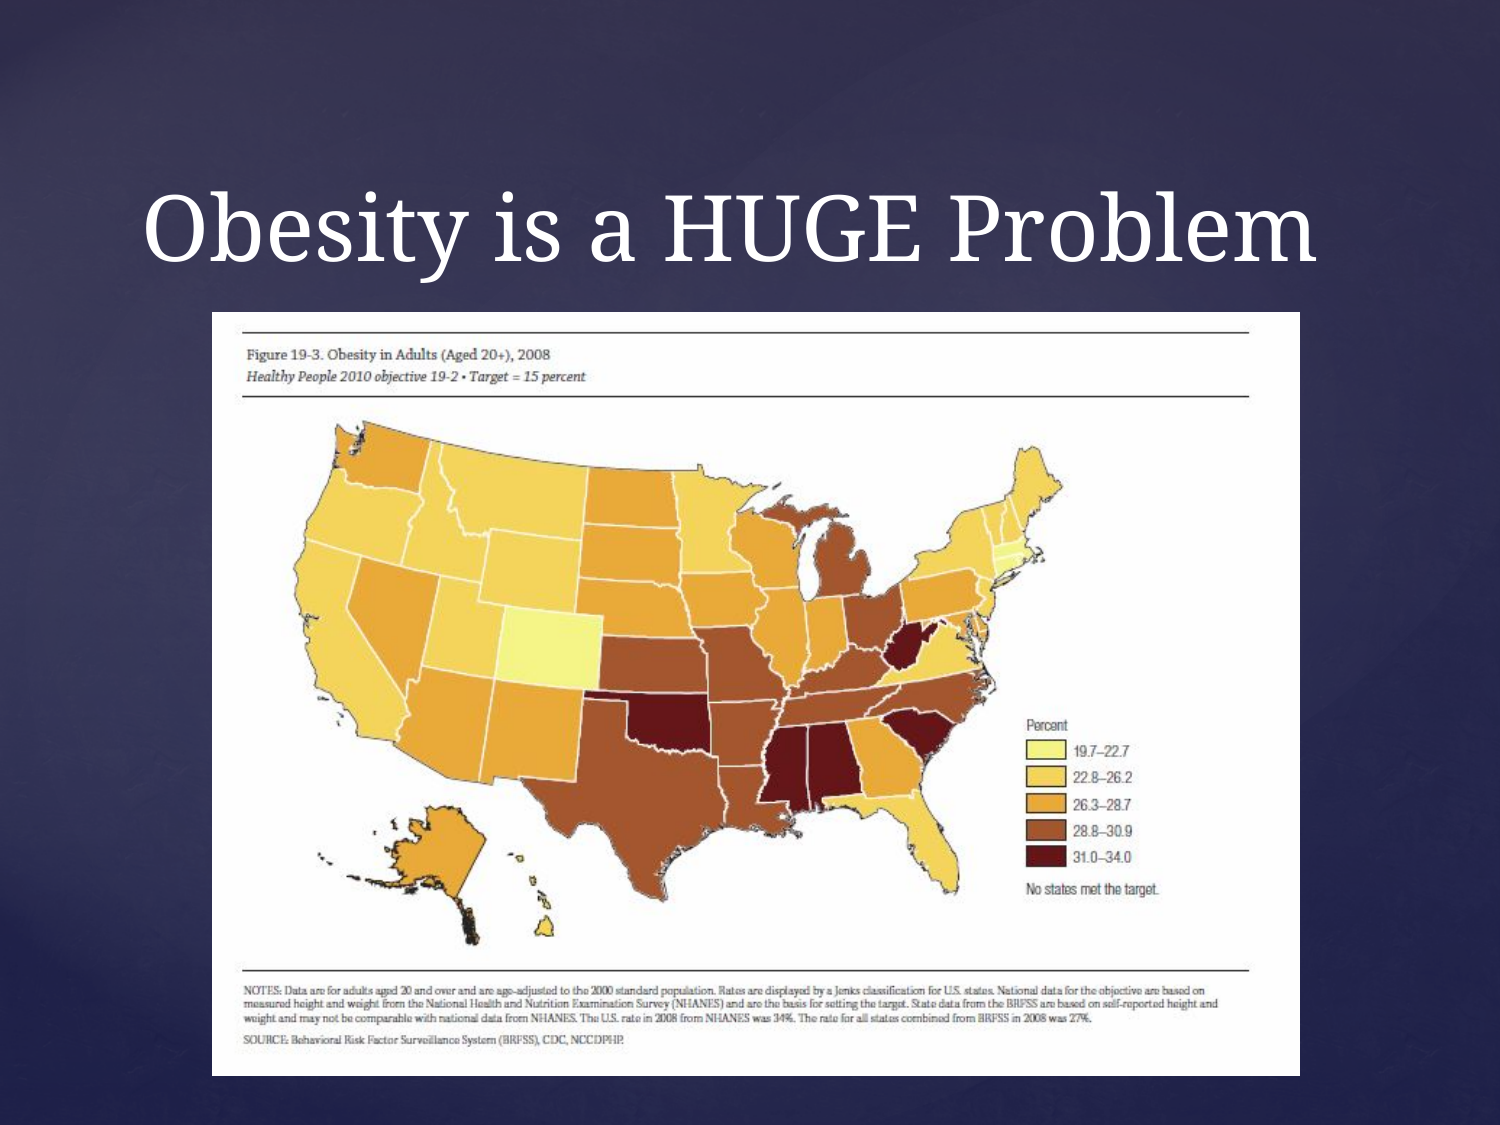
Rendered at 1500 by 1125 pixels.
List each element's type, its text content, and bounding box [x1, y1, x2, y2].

title Obesity is a HUGE Problem [112, 62, 1350, 288]
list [211, 311, 1301, 1077]
